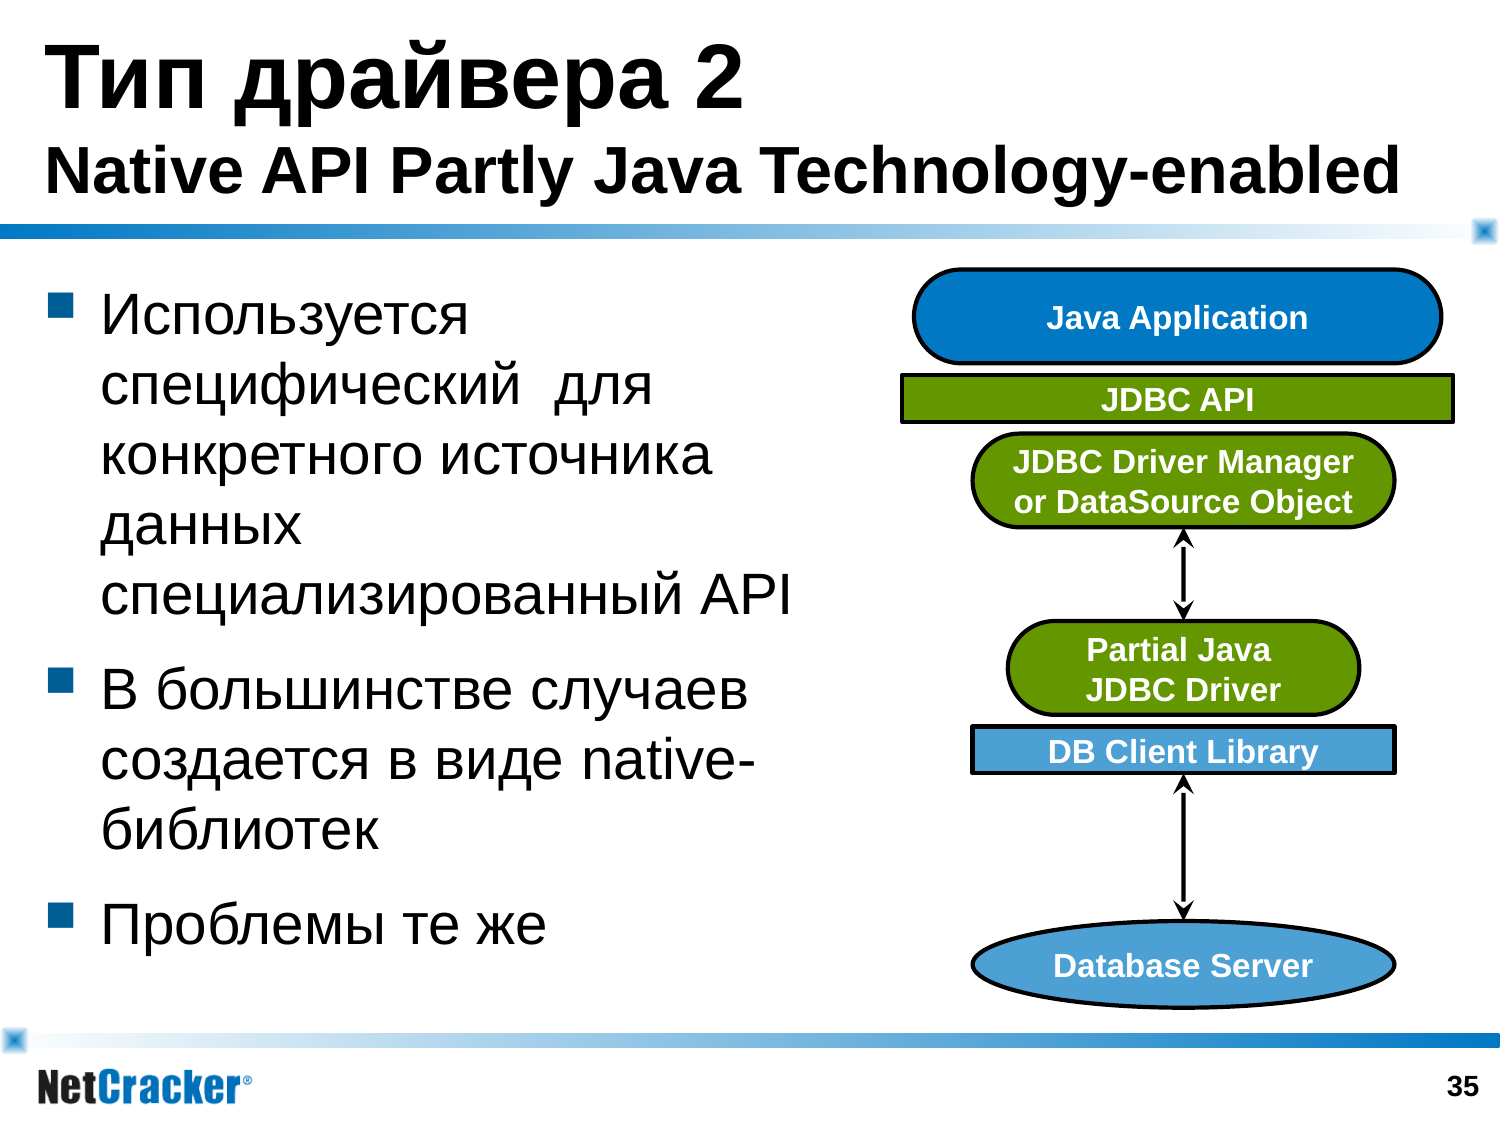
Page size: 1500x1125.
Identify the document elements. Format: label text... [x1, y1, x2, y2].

picture [34, 1063, 256, 1118]
list Используется специфический для конкретного источника данных специализированный API В большинстве случаев создается в виде native-библиотек Проблемы те же [29, 268, 856, 1004]
title Тип драйвера 2 Native API Partly Java Technology-enabled [29, 0, 1470, 225]
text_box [902, 269, 1454, 1008]
slide_number 34 [1143, 1034, 1495, 1111]
